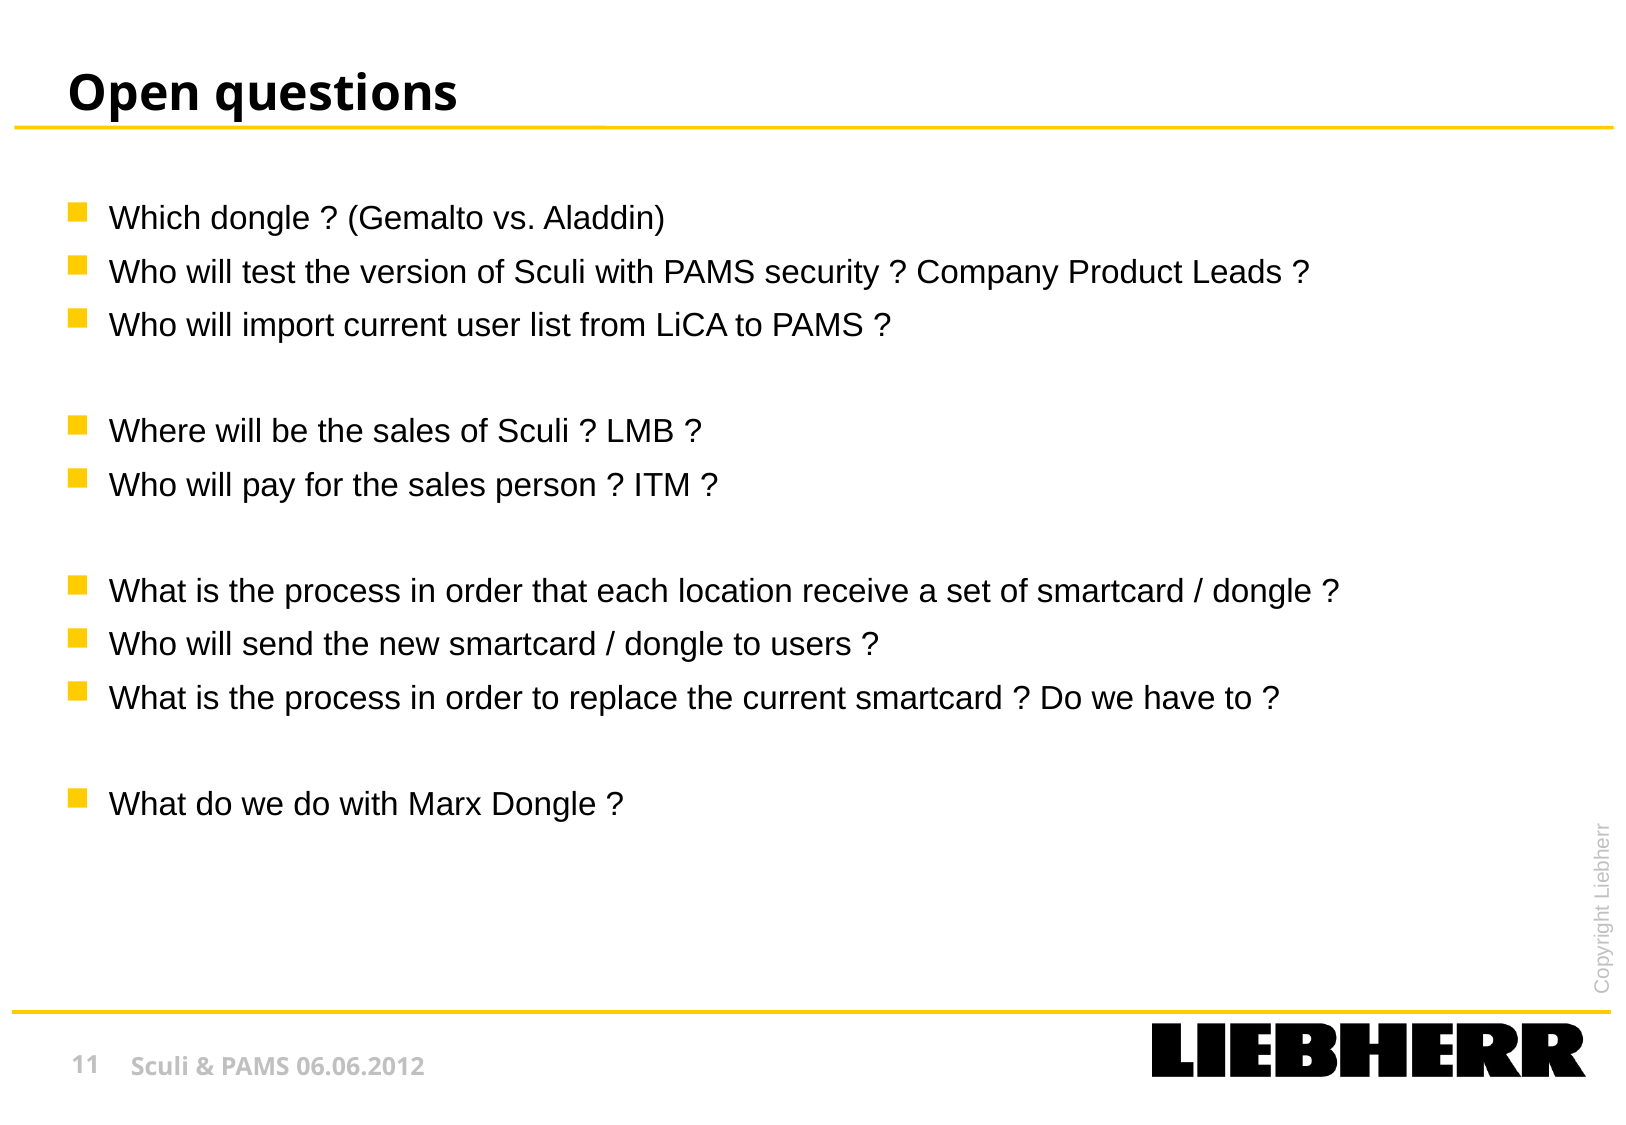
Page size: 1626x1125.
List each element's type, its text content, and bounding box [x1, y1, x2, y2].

picture [1152, 1023, 1586, 1077]
footer Sculi & PAMS 06.06.2012 [115, 1042, 954, 1121]
list Which dongle ? (Gemalto vs. Aladdin) Who will test the version of Sculi with PAMS security ? Company Product Leads ? Who will import current user list from LiCA to PAMS ? Where will be the sales of Sculi ? LMB ? Who will pay for the sales person ? ITM ? What is the process in order that each location receive a set of smartcard / dongle ? Who will send the new smartcard / dongle to users ? What is the process in order to replace the current smartcard ? Do we have to ? What do we do with Marx Dongle ? [50, 188, 1527, 867]
slide_number 11 [56, 1041, 169, 1080]
title Open questions [67, 59, 1489, 121]
